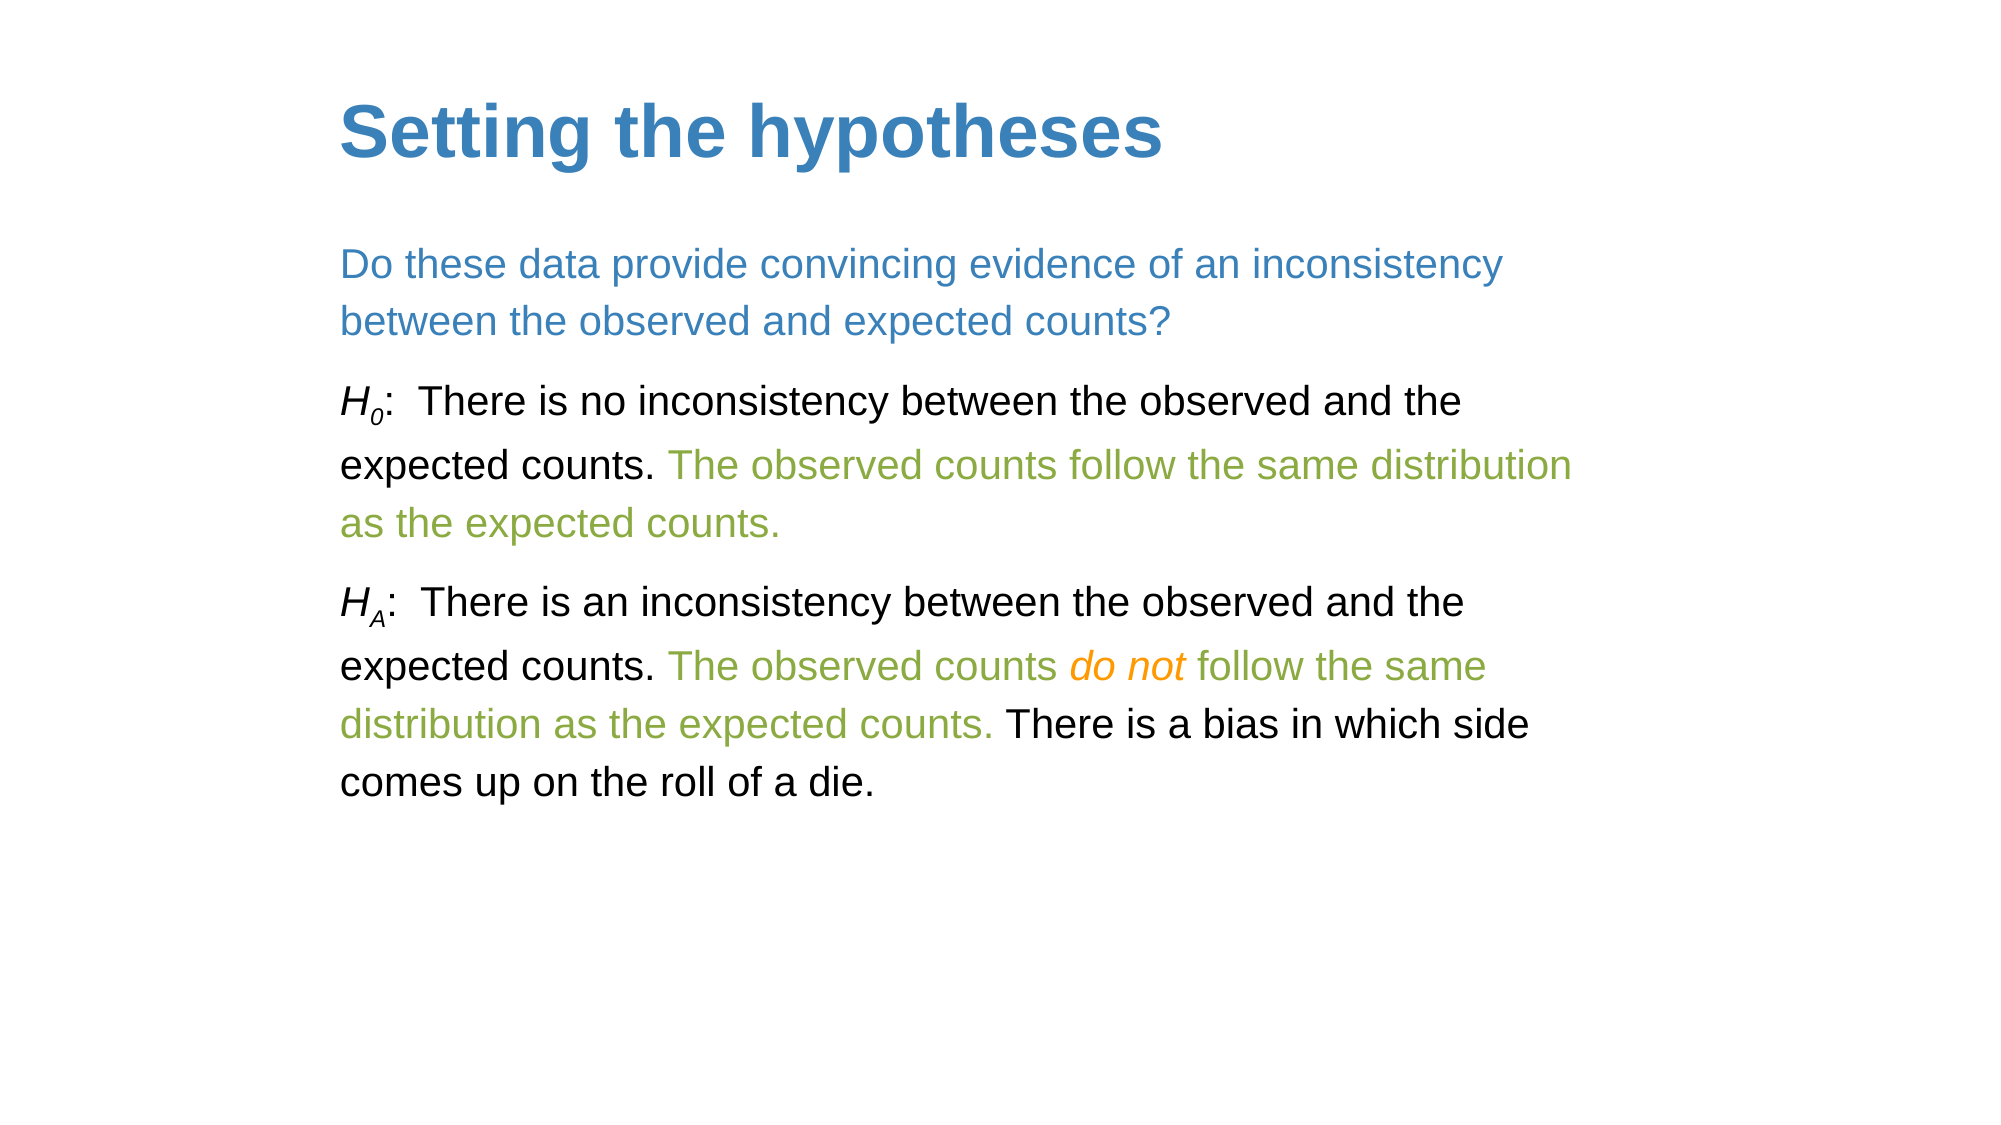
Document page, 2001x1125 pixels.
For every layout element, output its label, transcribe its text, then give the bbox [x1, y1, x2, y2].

title Setting the hypotheses [324, 0, 1675, 188]
list Do these data provide convincing evidence of an inconsistency between the observed and expected counts? H0: There is no inconsistency between the observed and the expected counts. The observed counts follow the same distribution as the expected counts. HA: There is an inconsistency between the observed and the expected counts. The observed counts do not follow the same distribution as the expected counts. There is a bias in which side comes up on the roll of a die. [325, 214, 1609, 1083]
